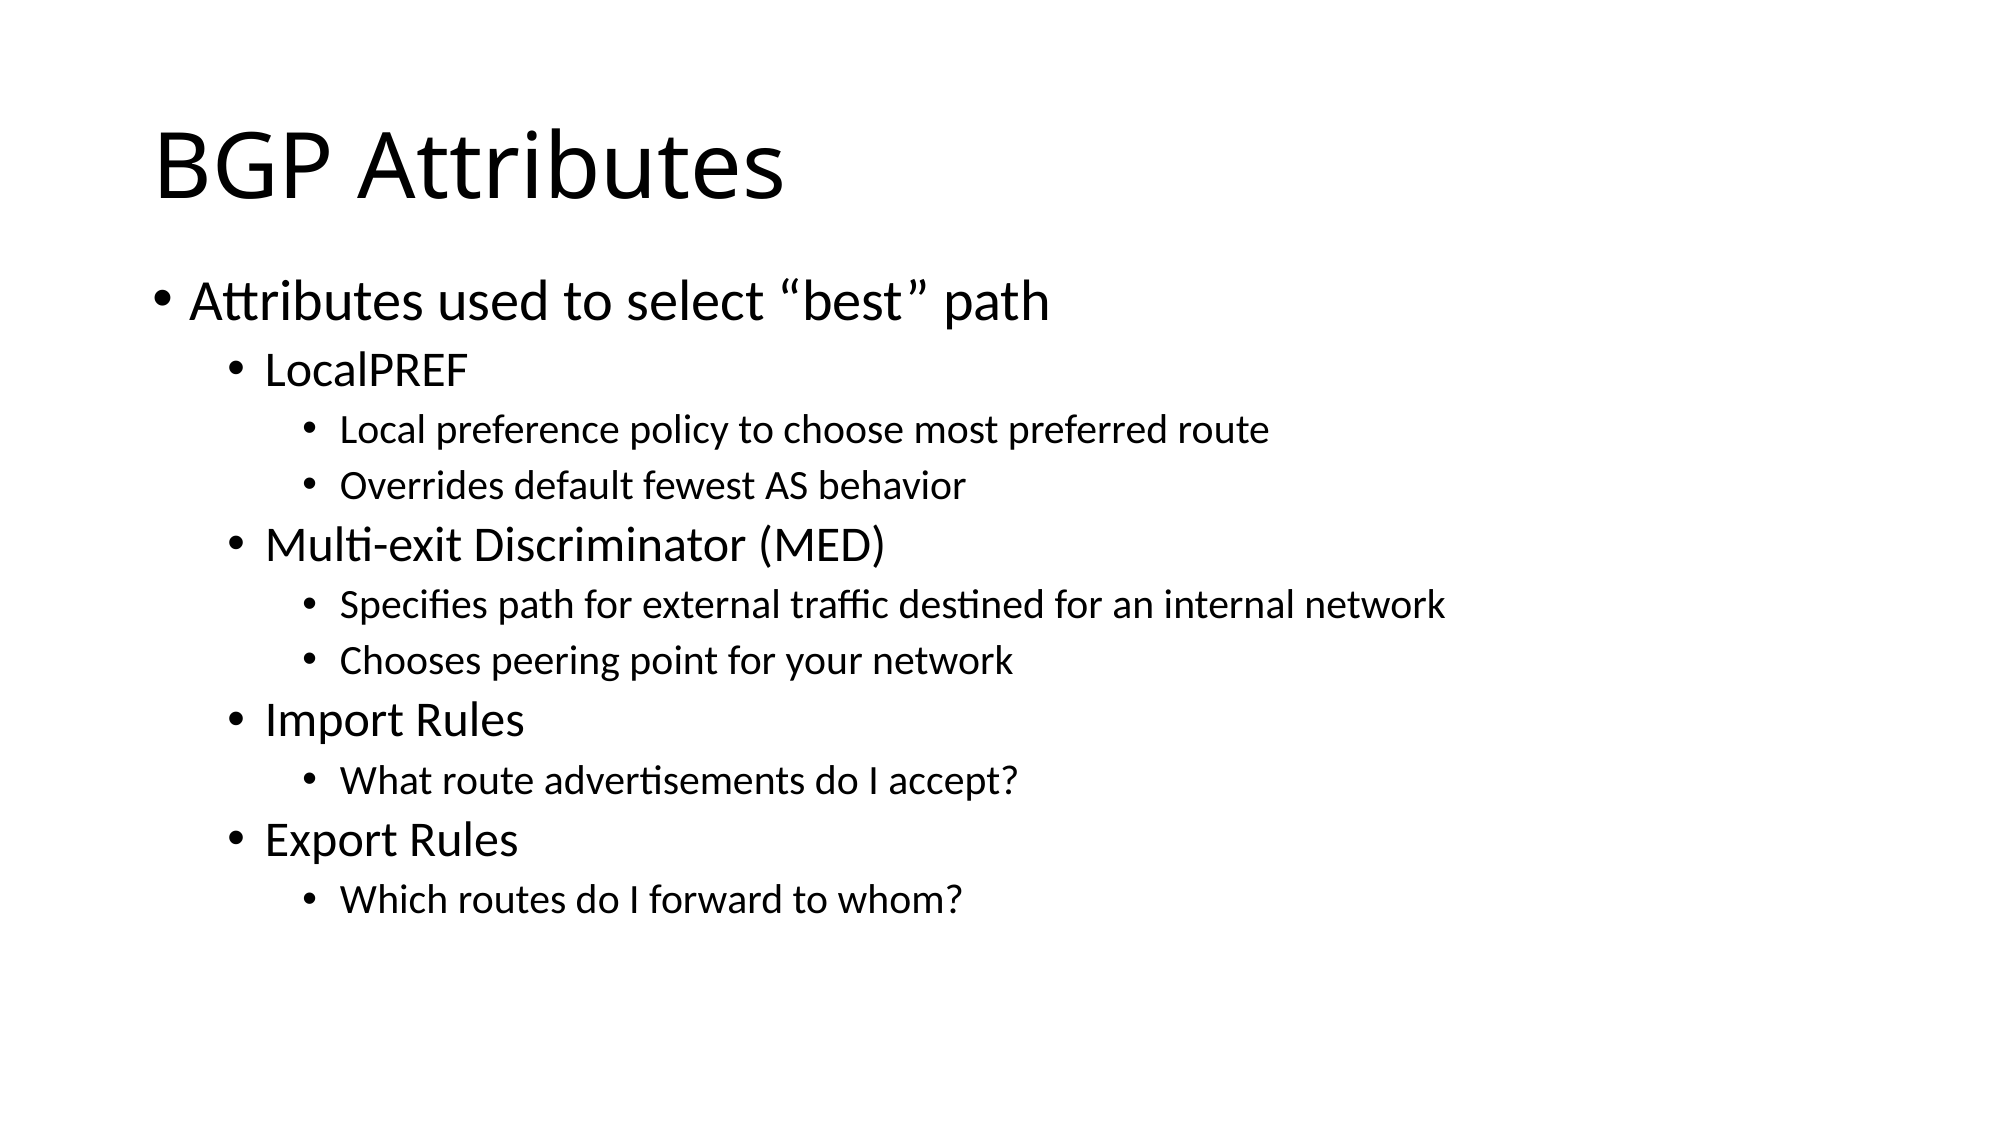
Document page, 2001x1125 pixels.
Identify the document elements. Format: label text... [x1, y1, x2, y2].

title BGP Attributes [137, 59, 1863, 278]
list Attributes used to select “best” path LocalPREF Local preference policy to choose most preferred route Overrides default fewest AS behavior Multi-exit Discriminator (MED) Specifies path for external traffic destined for an internal network Chooses peering point for your network Import Rules What route advertisements do I accept? Export Rules Which routes do I forward to whom? [137, 262, 1750, 1100]
